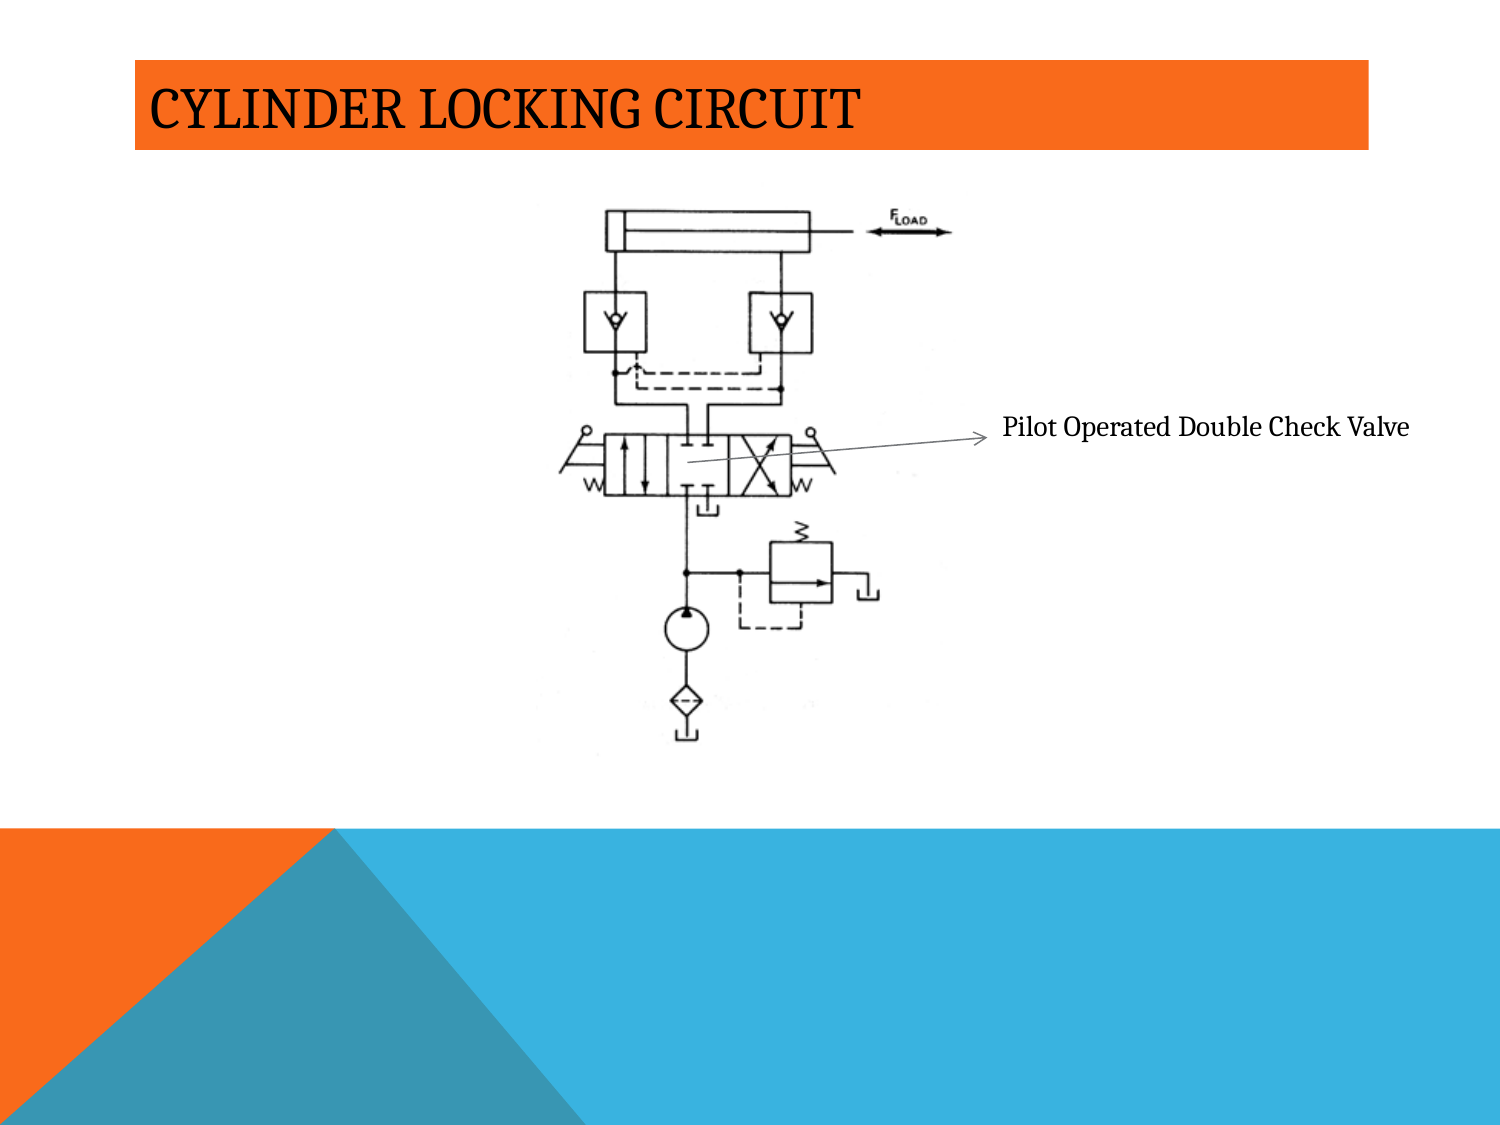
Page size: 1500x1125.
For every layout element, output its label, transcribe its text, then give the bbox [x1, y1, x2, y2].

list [536, 180, 968, 768]
title Cylinder Locking Circuit [135, 60, 1369, 150]
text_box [687, 437, 988, 463]
text_box Pilot Operated Double Check Valve [987, 399, 1450, 450]
